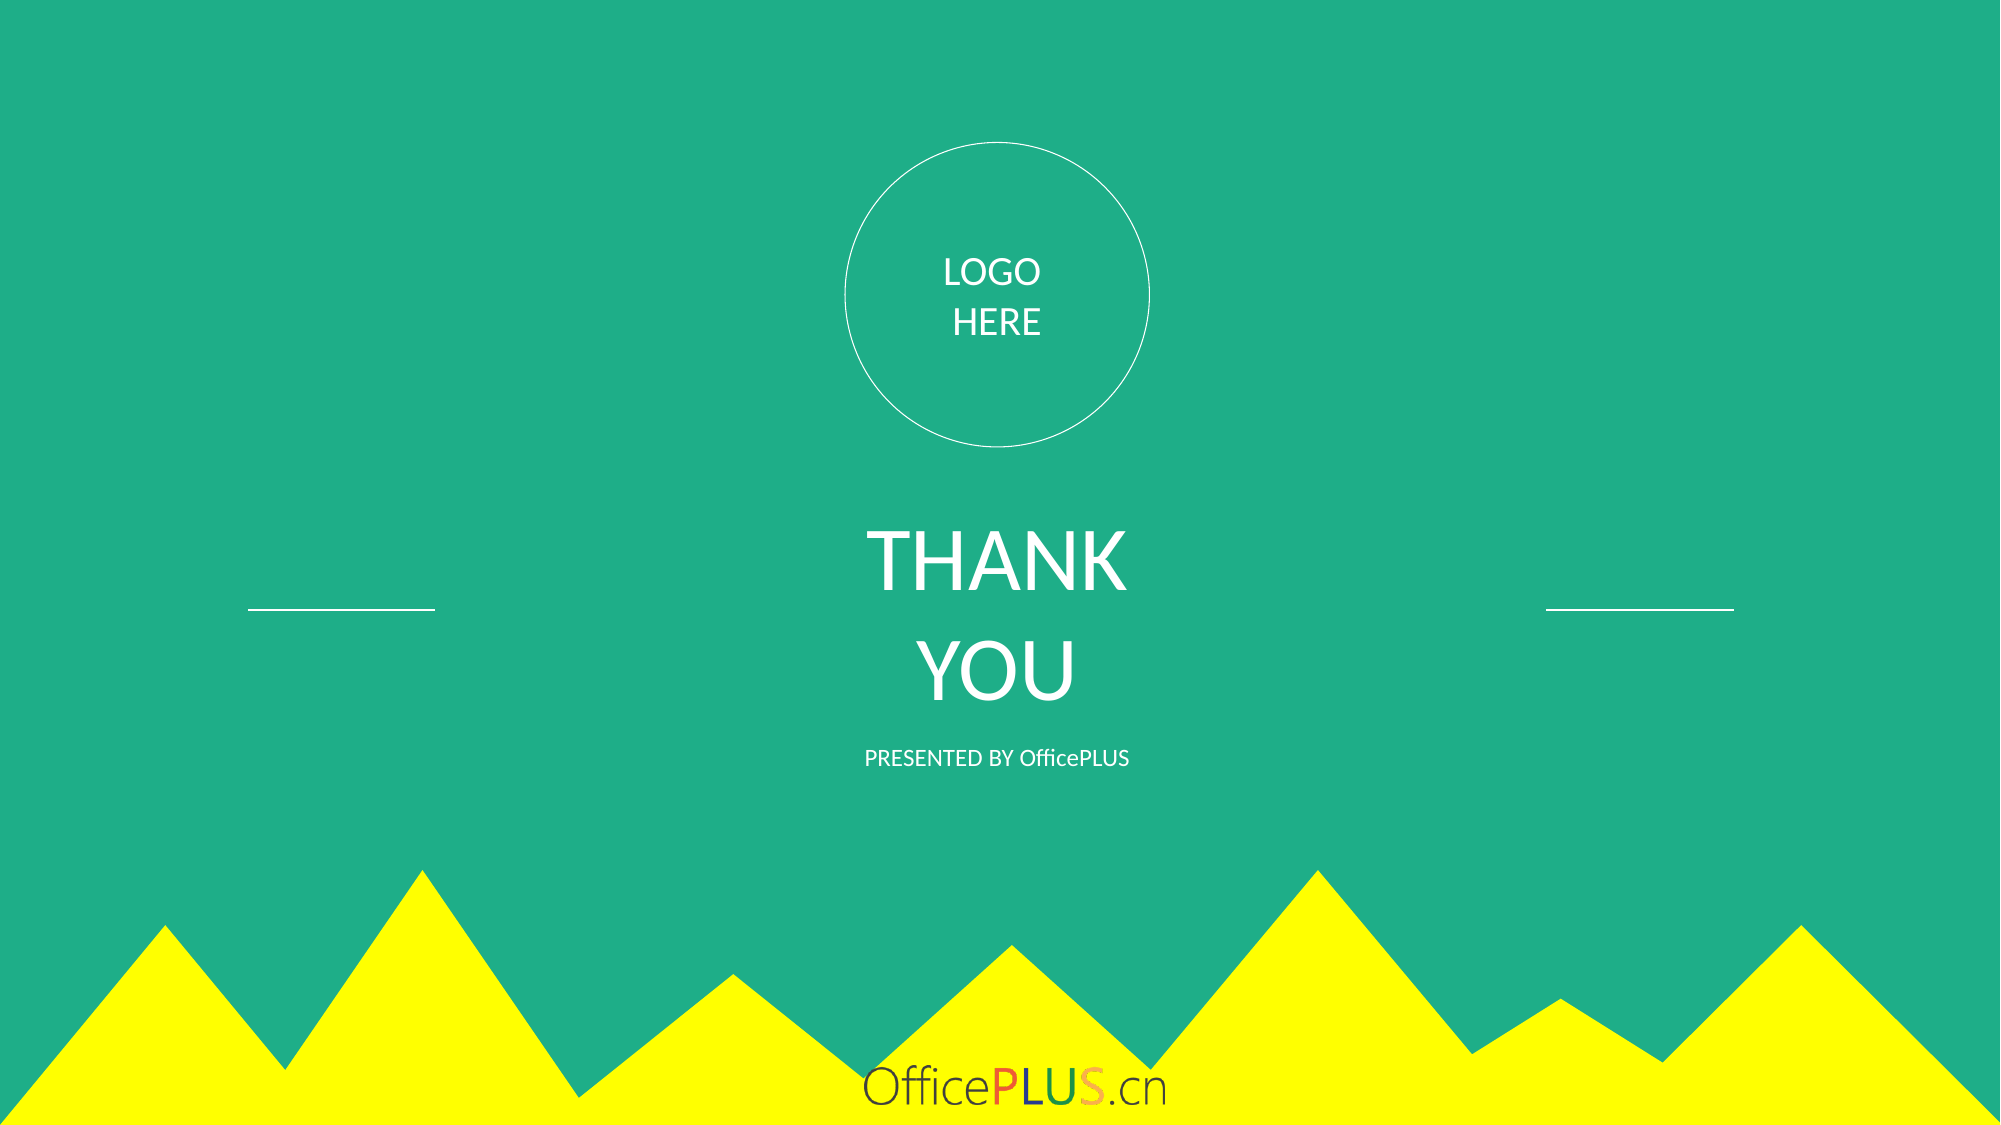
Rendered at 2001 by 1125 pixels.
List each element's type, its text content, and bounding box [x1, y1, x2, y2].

list PRESENTED BY OfficePLUS [332, 734, 1662, 780]
list THANK YOU [332, 491, 1662, 729]
list LOGO HERE [864, 236, 1131, 404]
picture [864, 1065, 1165, 1105]
